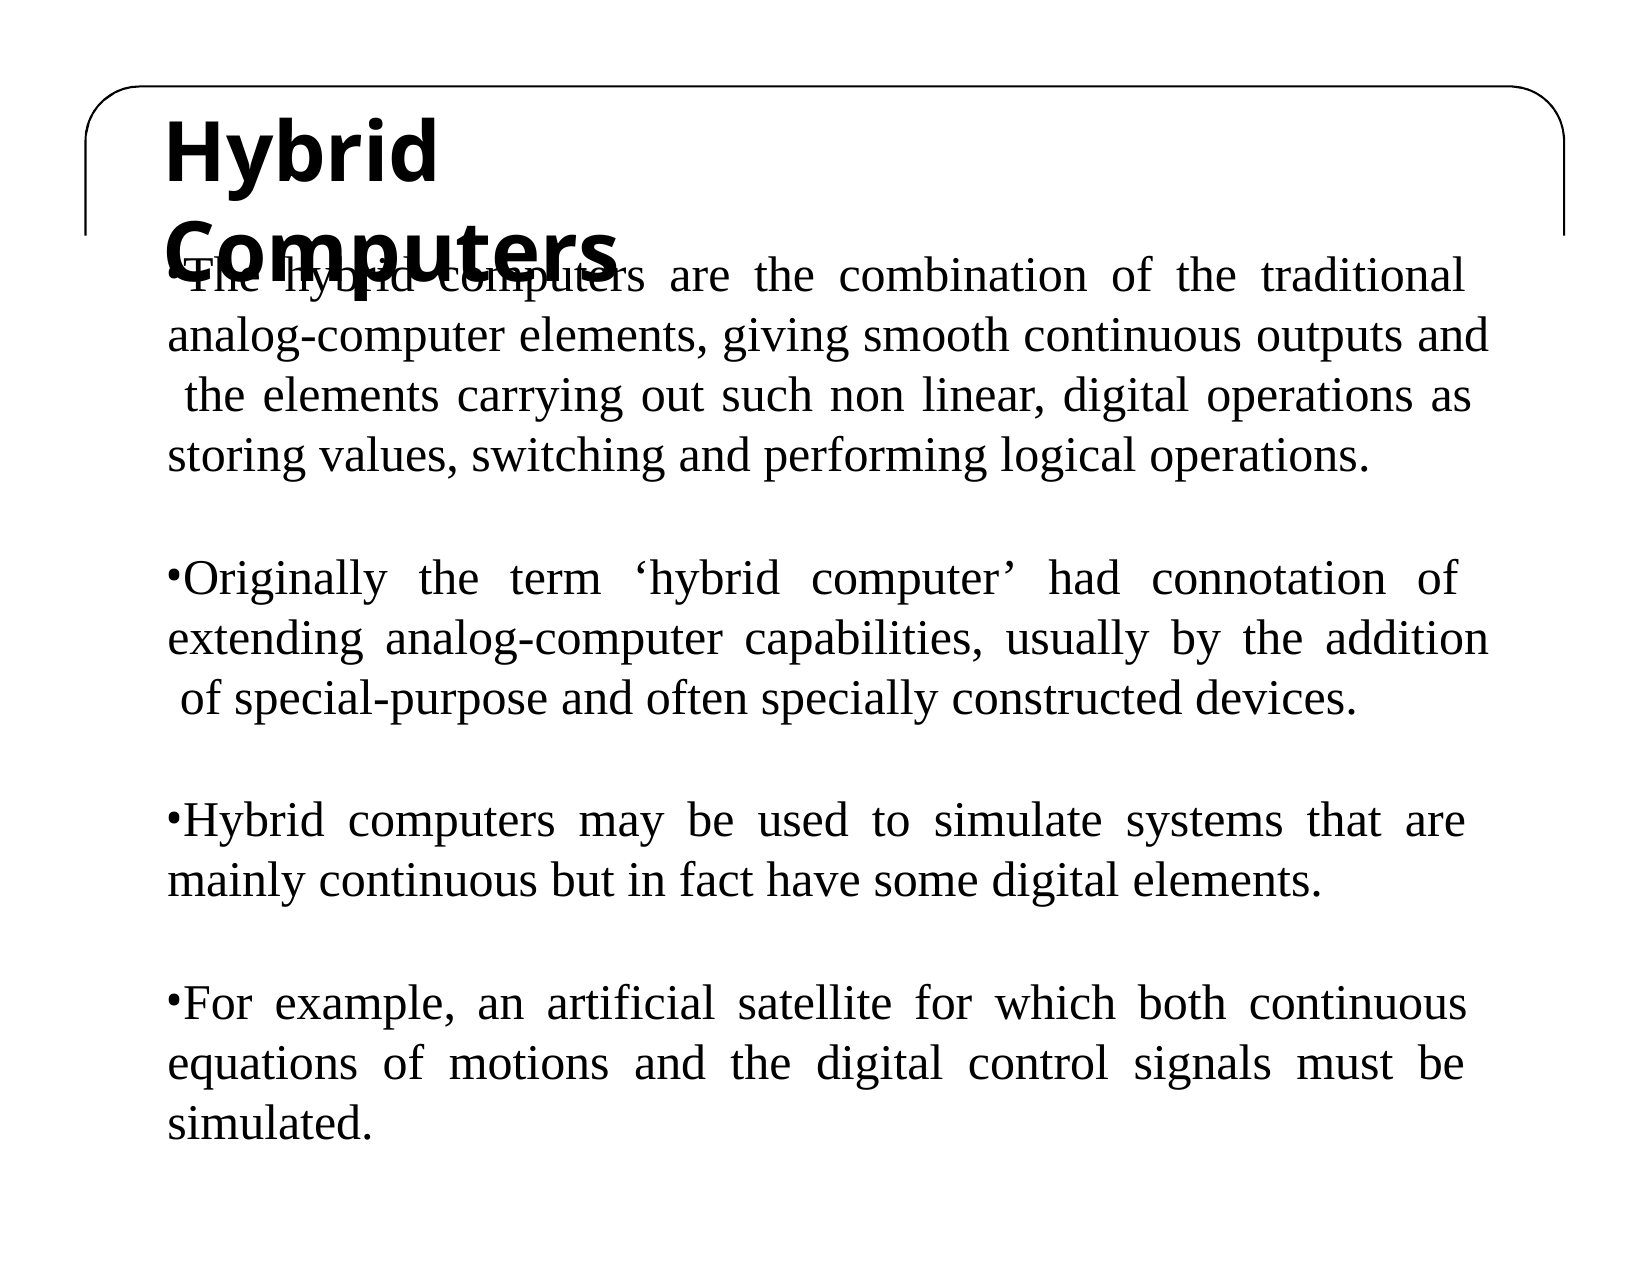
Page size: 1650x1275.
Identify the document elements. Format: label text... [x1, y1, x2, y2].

text_box The hybrid computers are the combination of the traditional analog-computer elements, giving smooth continuous outputs and the elements carrying out such non linear, digital operations as storing values, switching and performing logical operations. Originally the term ‘hybrid computer’ had connotation of extending analog-computer capabilities, usually by the addition of special-purpose and often specially constructed devices. Hybrid computers may be used to simulate systems that are mainly continuous but in fact have some digital elements. For example, an artificial satellite for which both continuous equations of motions and the digital control signals must be simulated. [165, 239, 1490, 1150]
title Hybrid Computers [160, 95, 868, 311]
